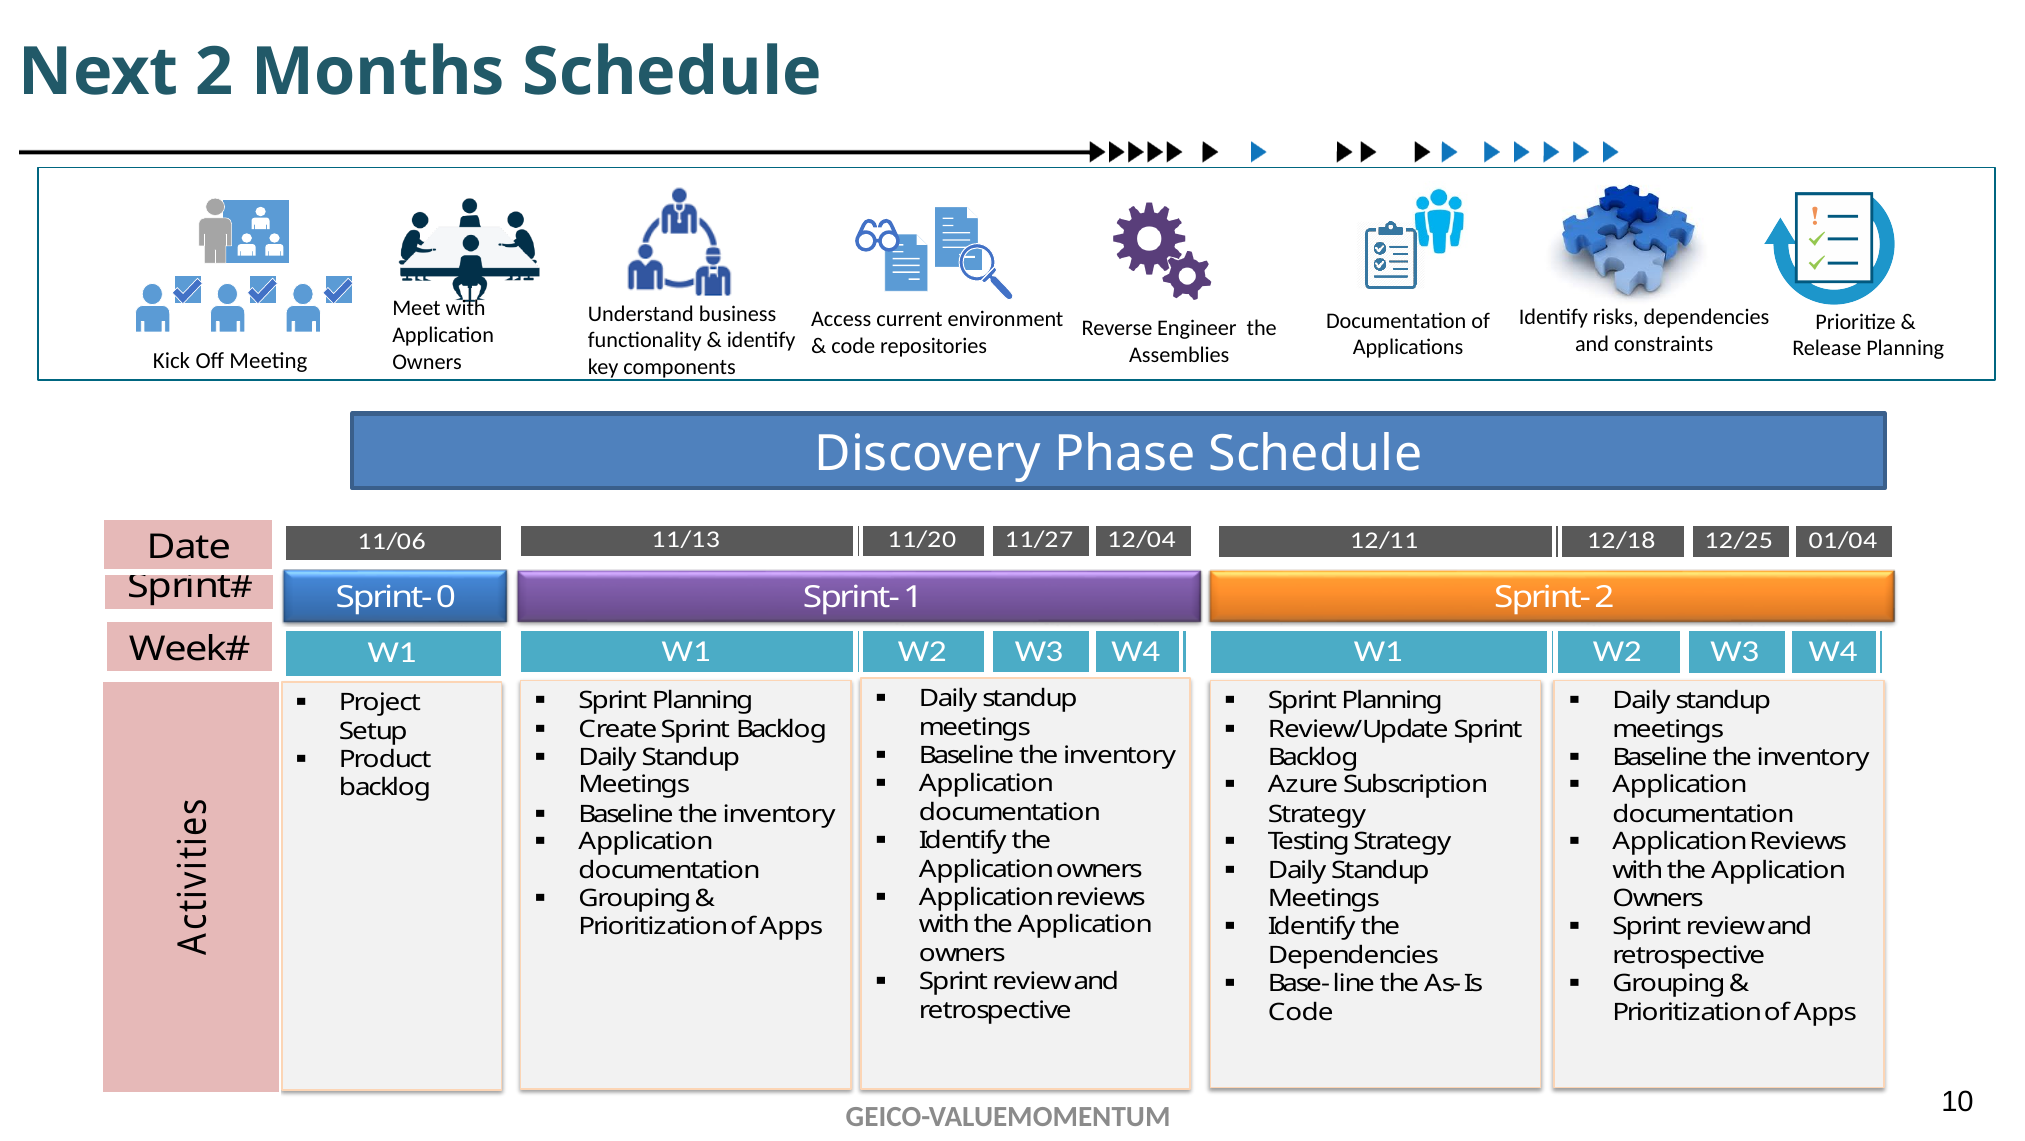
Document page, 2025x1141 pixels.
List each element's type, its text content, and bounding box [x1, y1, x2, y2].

picture [99, 514, 1903, 1099]
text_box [37, 167, 2022, 388]
footer GEICO-VALUEMOMENTUM [687, 1110, 1329, 1141]
text_box Discovery Phase Schedule [350, 411, 1887, 490]
picture [19, 137, 1649, 173]
text_box Next 2 Months Schedule [0, 0, 1775, 137]
